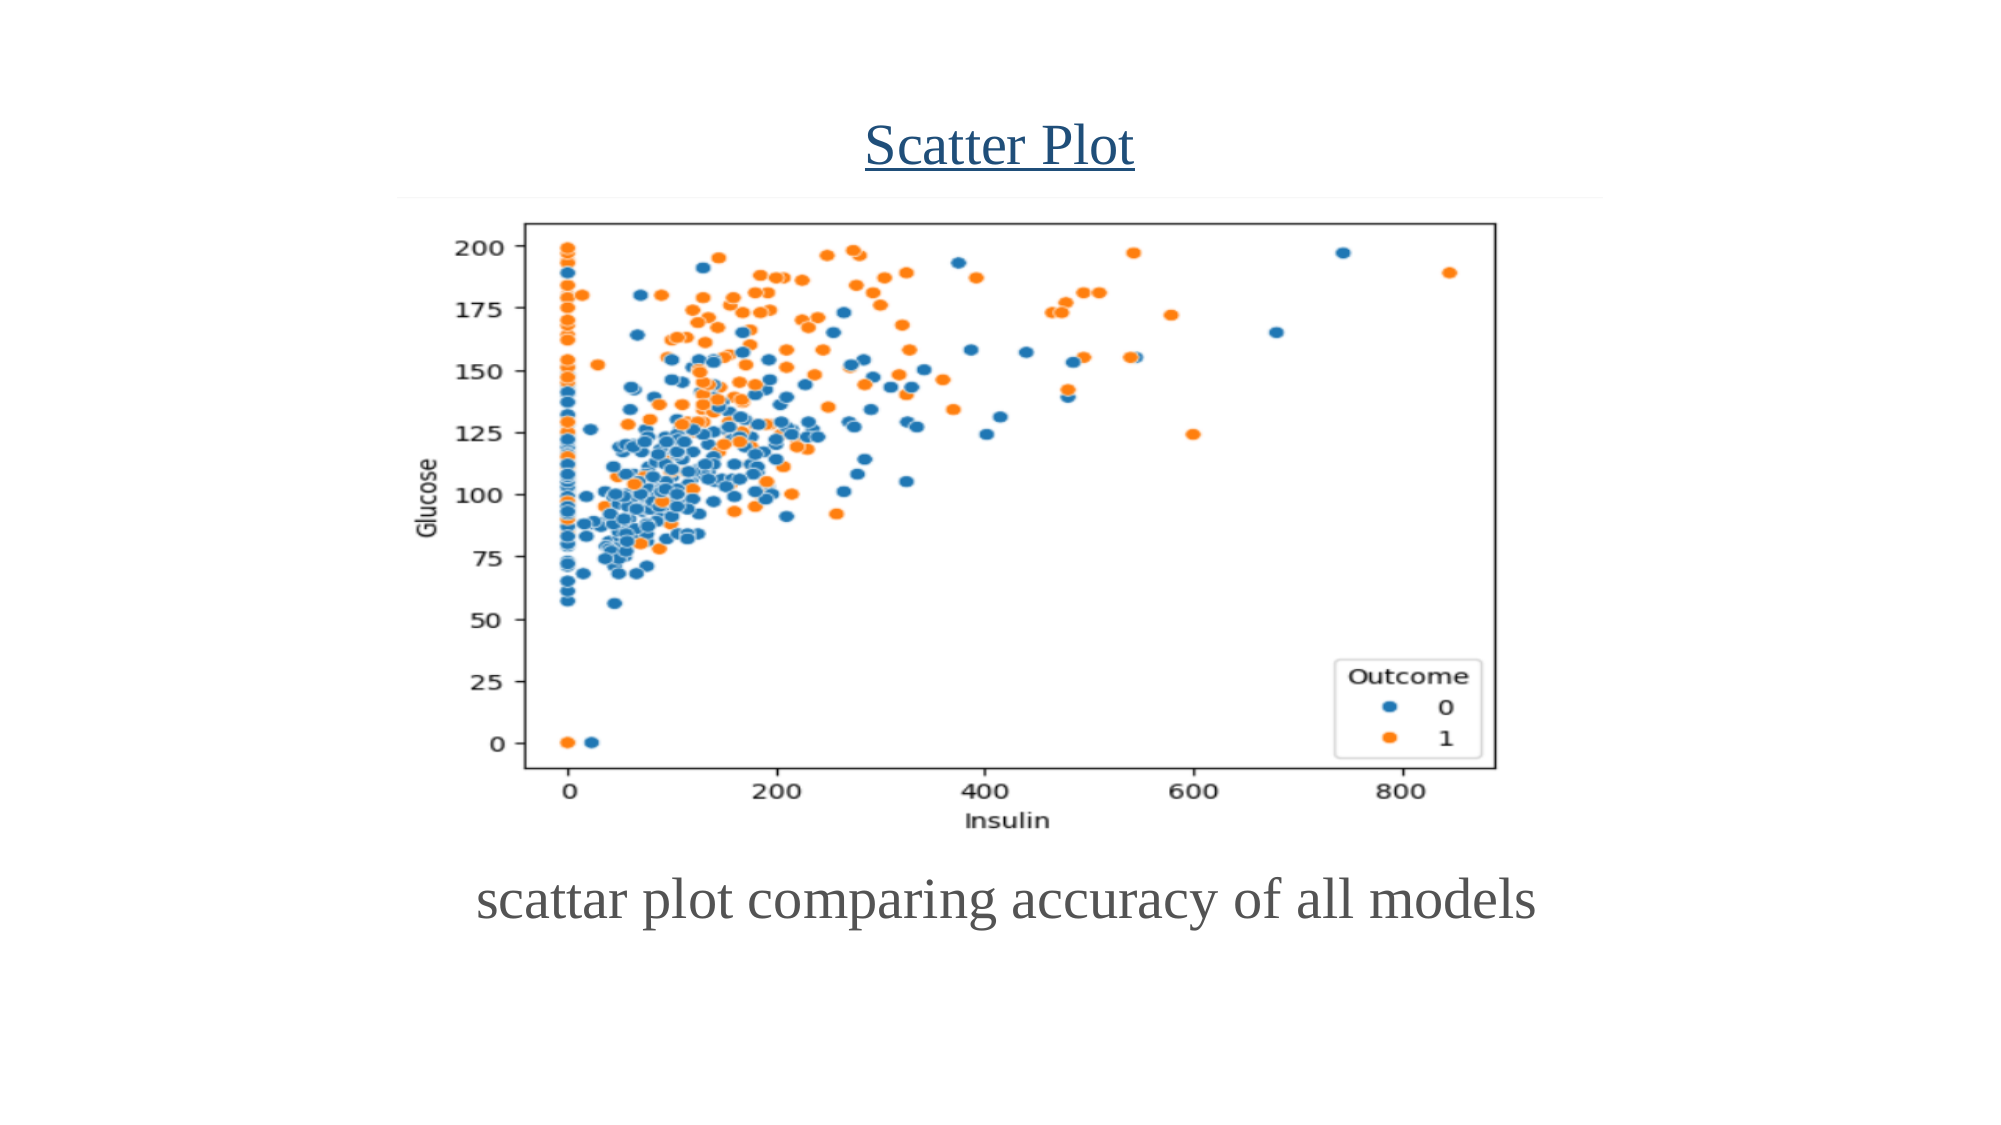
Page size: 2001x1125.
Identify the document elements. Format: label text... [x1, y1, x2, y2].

list Scatter Plot scattar plot comparing accuracy of all models [137, 106, 1863, 1014]
picture [397, 197, 1603, 840]
